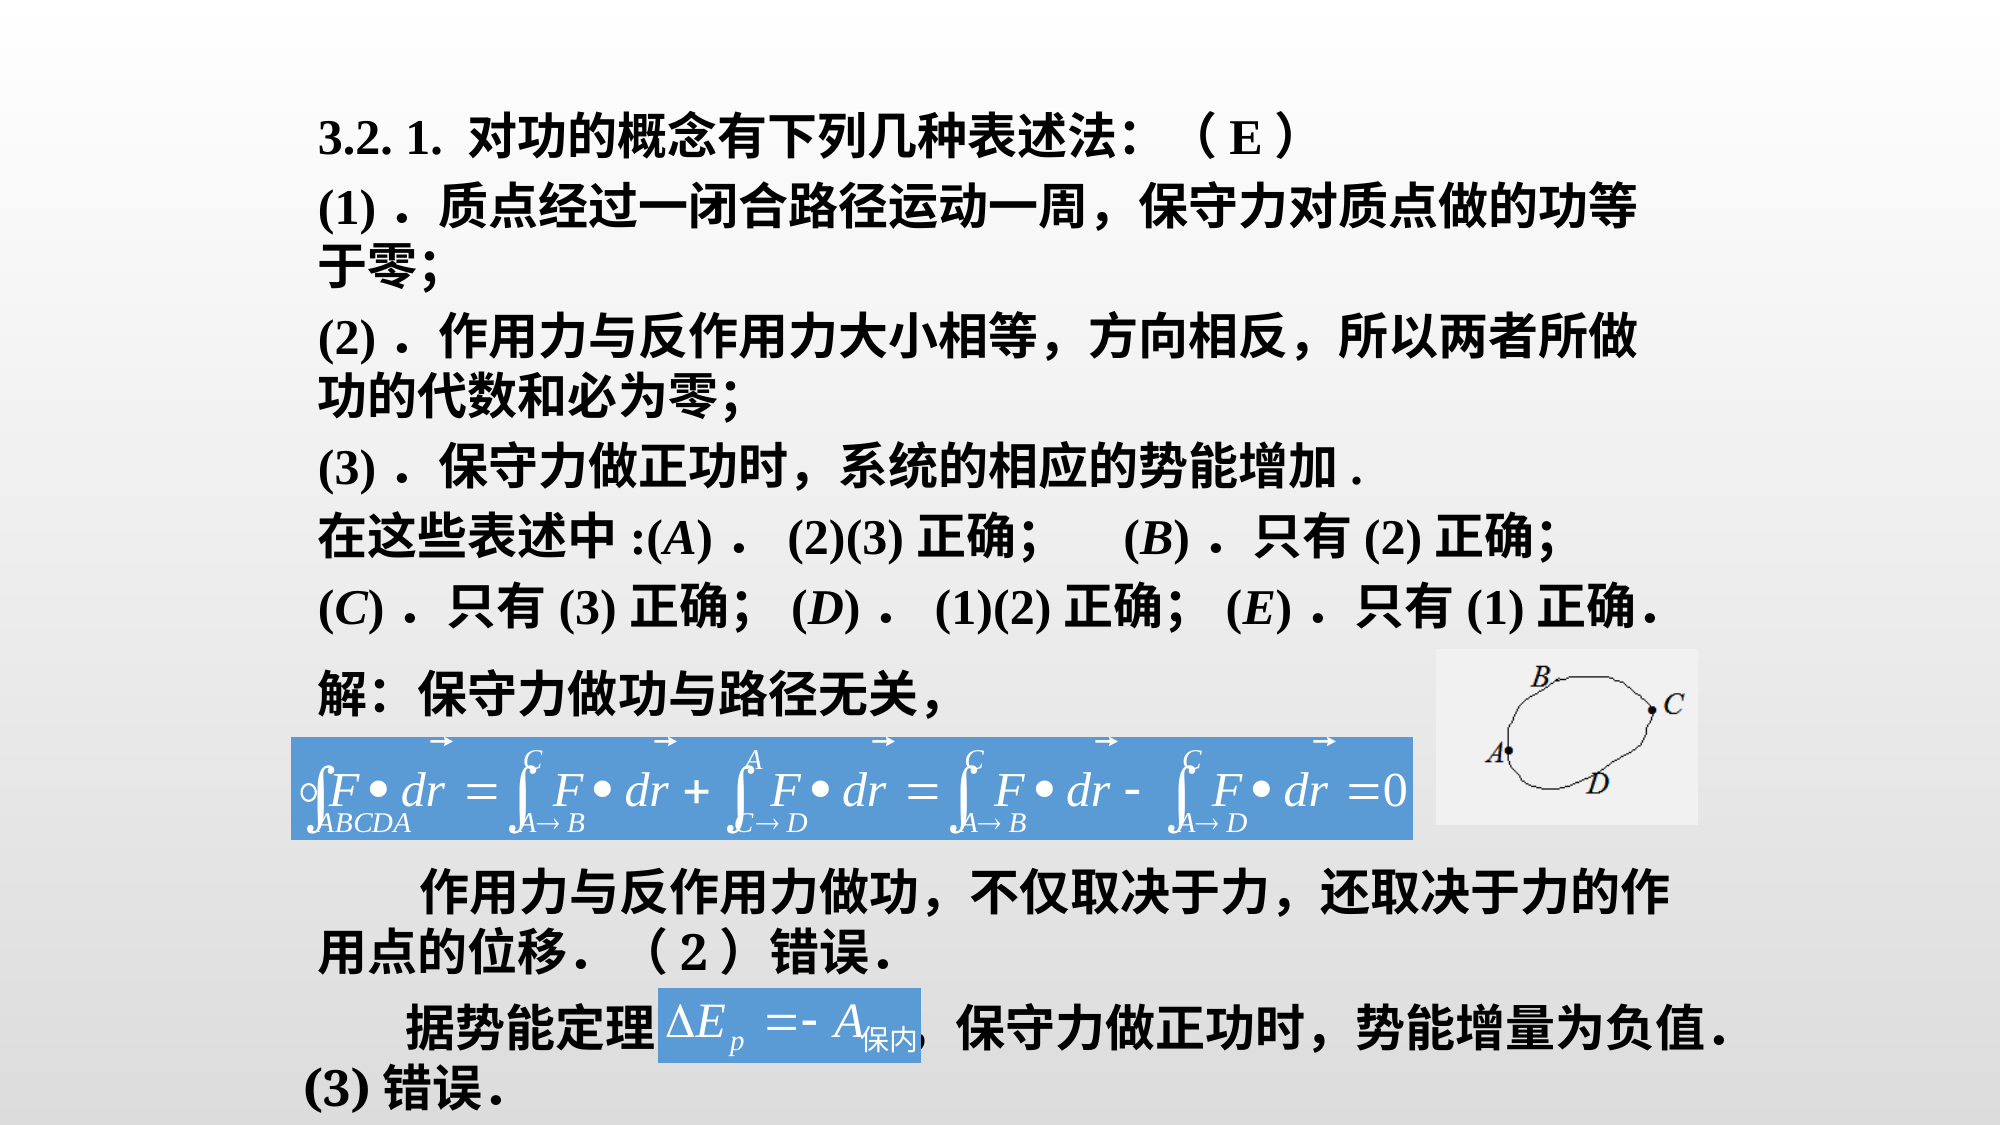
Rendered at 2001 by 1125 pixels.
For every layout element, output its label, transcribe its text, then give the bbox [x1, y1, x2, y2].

text_box 据势能定理 ，保守力做正功时，势能增量为负值．(3)错误． [288, 988, 1736, 1124]
text_box 3.2. 1. 对功的概念有下列几种表述法：（E） (1)．质点经过一闭合路径运动一周，保守力对质点做的功等于零； (2)．作用力与反作用力大小相等，方向相反，所以两者所做功的代数和必为零； (3)．保守力做正功时，系统的相应的势能增加. 在这些表述中:(A)．(2)(3)正确； (B)．只有(2)正确； (C)．只有(3)正确；(D)．(1)(2)正确；(E)．只有(1)正确． [303, 96, 1674, 617]
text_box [290, 736, 1414, 840]
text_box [657, 988, 921, 1064]
text_box 作用力与反作用力做功，不仅取决于力，还取决于力的作用点的位移．（2）错误． [303, 853, 1698, 988]
picture [1436, 649, 1698, 825]
text_box 解：保守力做功与路径无关， [303, 654, 1060, 730]
